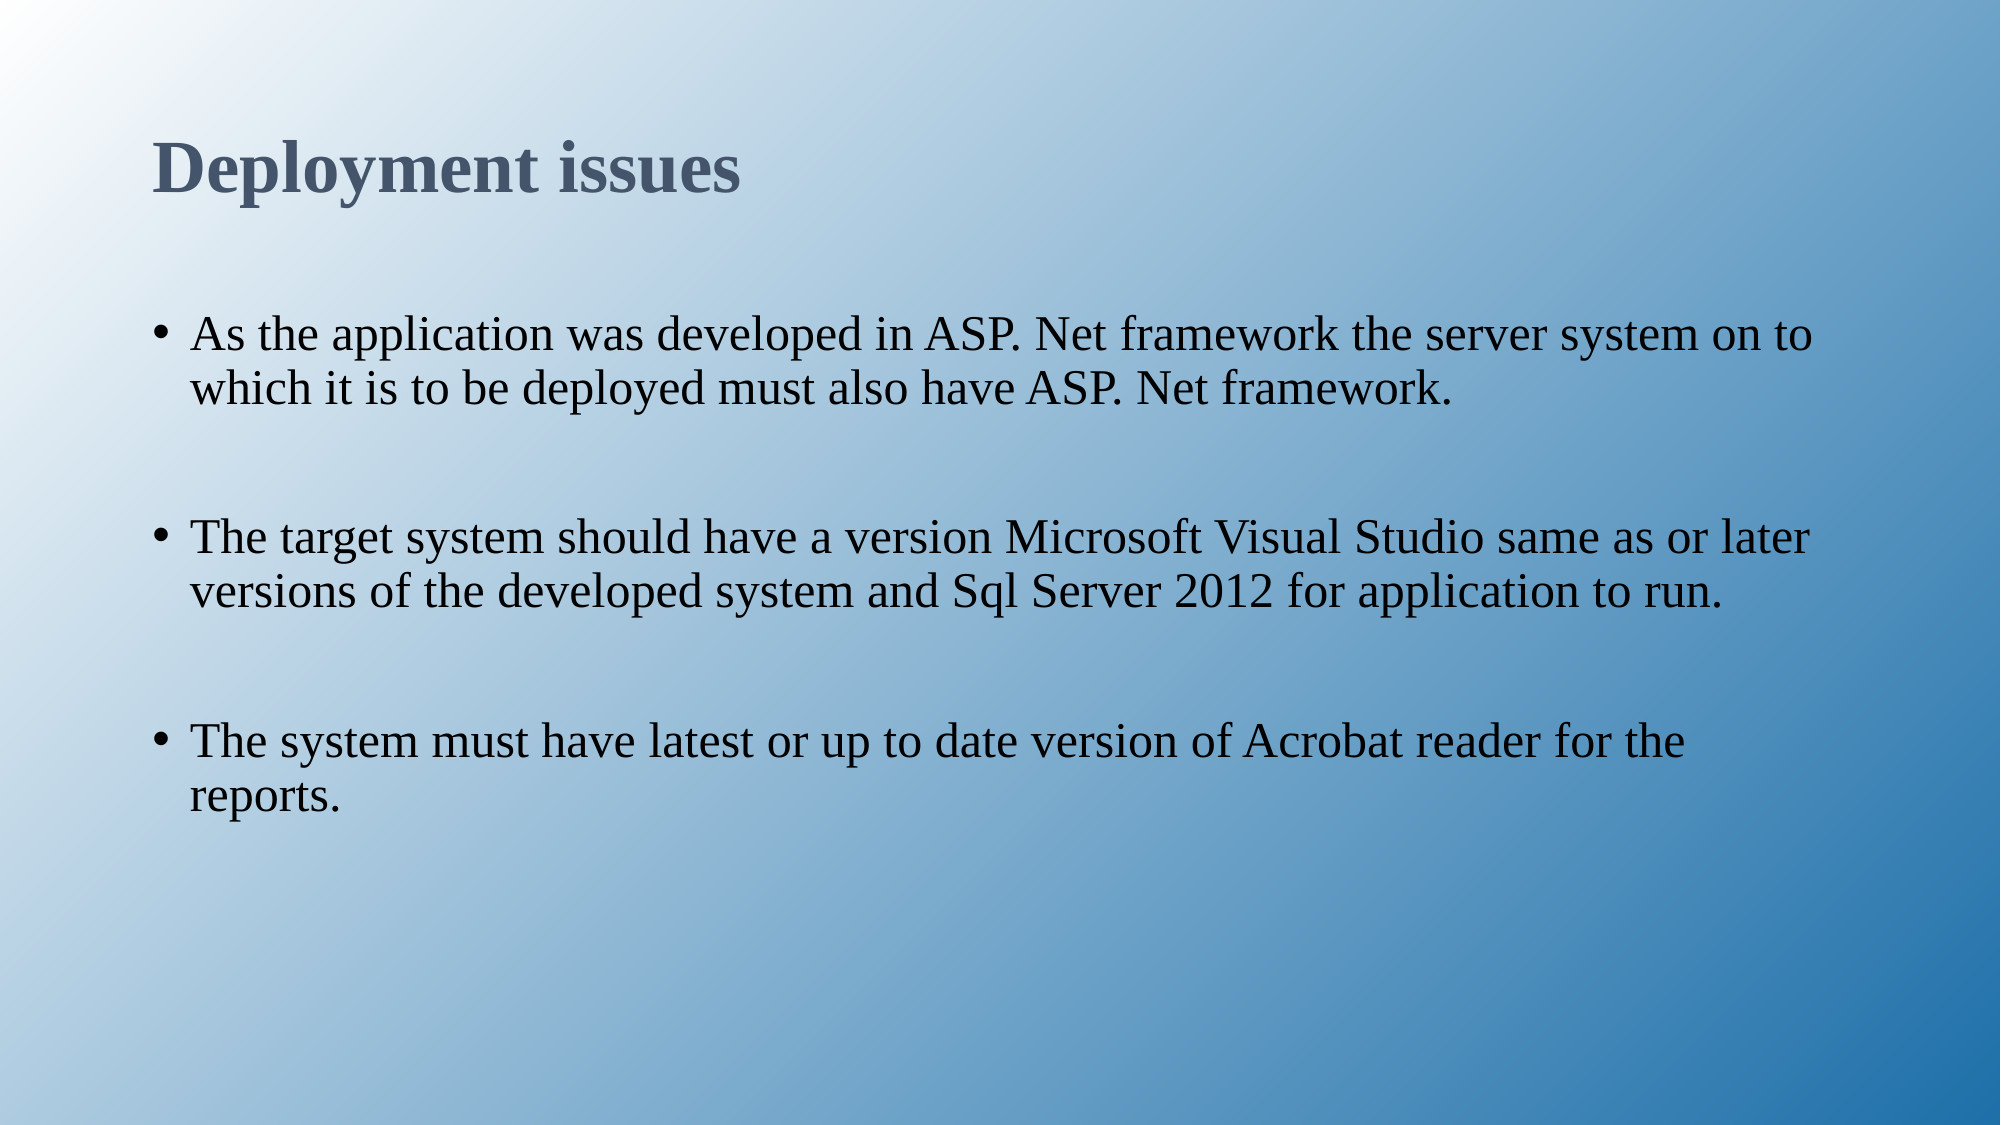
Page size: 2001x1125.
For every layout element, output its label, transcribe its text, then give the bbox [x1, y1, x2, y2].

title Deployment issues [137, 59, 1863, 278]
list As the application was developed in ASP. Net framework the server system on to which it is to be deployed must also have ASP. Net framework. The target system should have a version Microsoft Visual Studio same as or later versions of the developed system and Sql Server 2012 for application to run. The system must have latest or up to date version of Acrobat reader for the reports. [137, 299, 1863, 1014]
